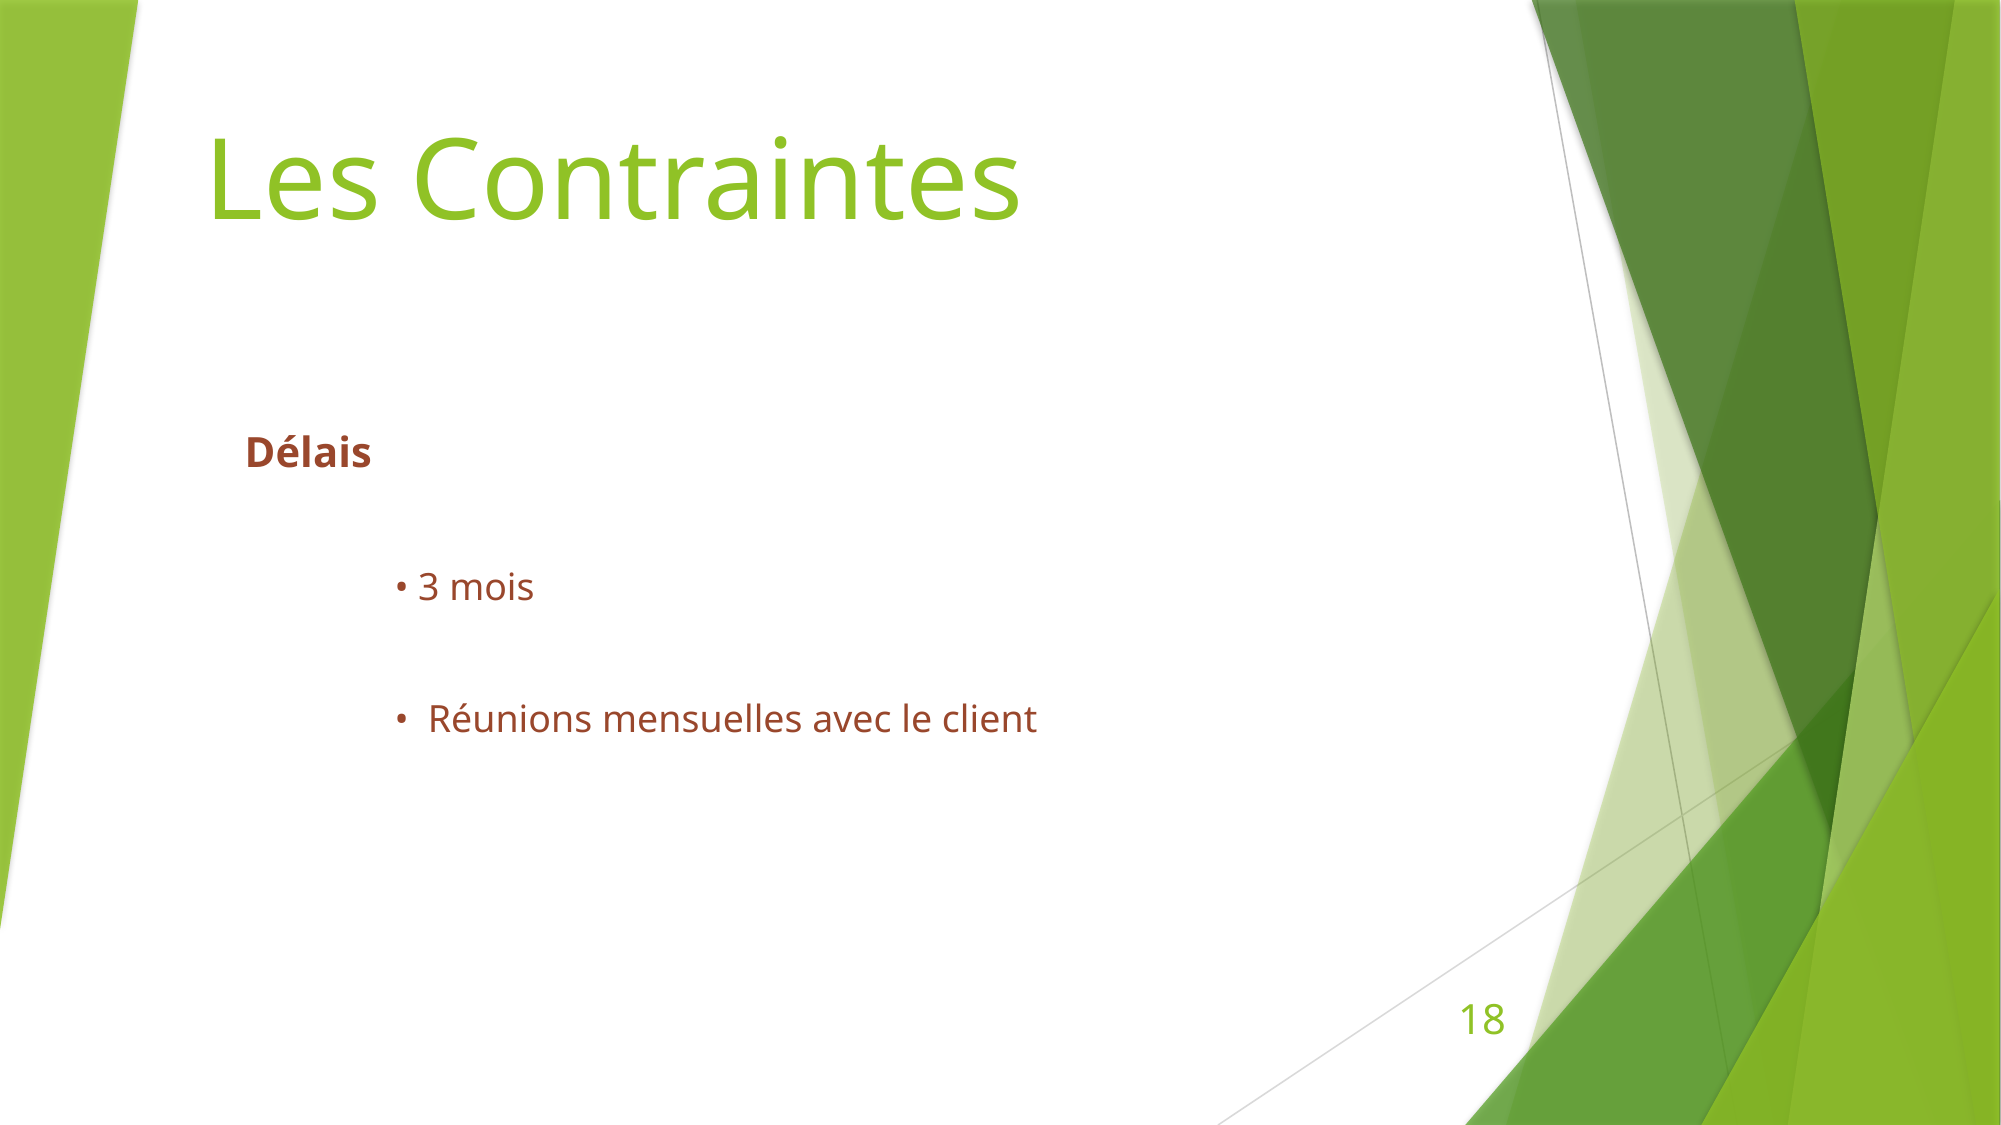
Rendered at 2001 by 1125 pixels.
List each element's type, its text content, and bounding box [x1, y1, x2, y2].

title Les Contraintes [189, 112, 1464, 250]
text_box Délais • 3 mois • Réunions mensuelles avec le client [229, 418, 1410, 834]
slide_number 18 [1409, 991, 1522, 1051]
